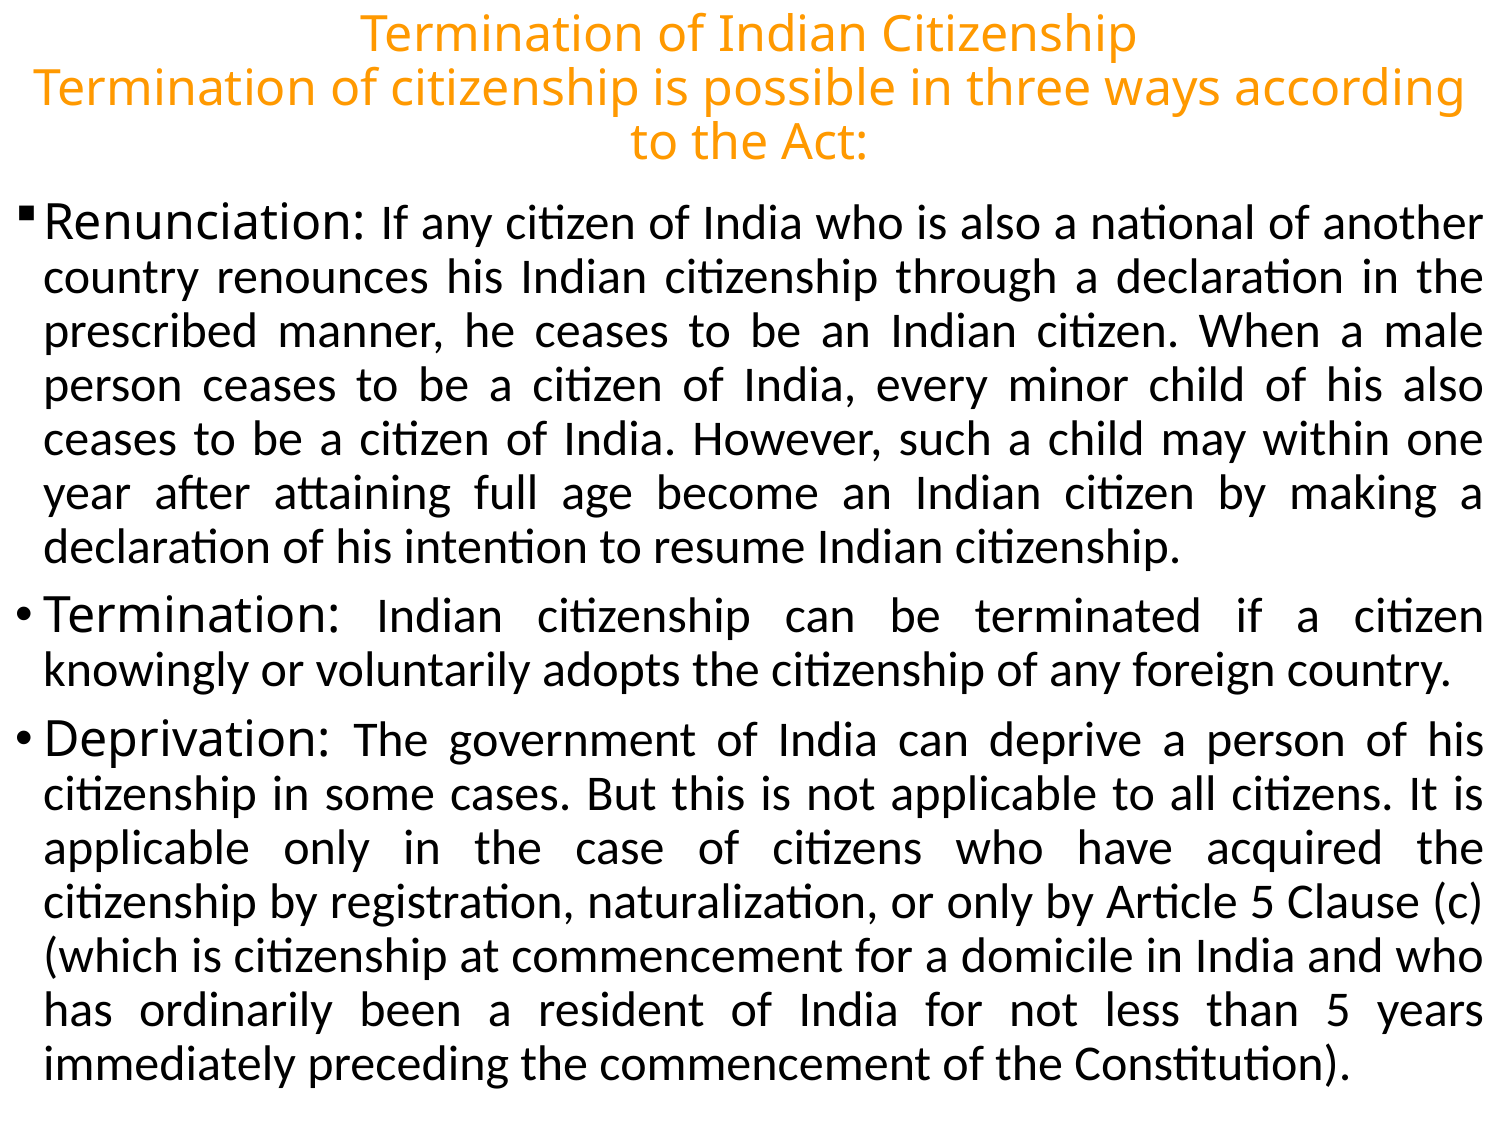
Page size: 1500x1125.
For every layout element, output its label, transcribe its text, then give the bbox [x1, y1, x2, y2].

list Renunciation: If any citizen of India who is also a national of another country renounces his Indian citizenship through a declaration in the prescribed manner, he ceases to be an Indian citizen. When a male person ceases to be a citizen of India, every minor child of his also ceases to be a citizen of India. However, such a child may within one year after attaining full age become an Indian citizen by making a declaration of his intention to resume Indian citizen­ship. Termination: Indian citizenship can be terminated if a citizen knowingly or voluntarily adopts the citizenship of any foreign country. Deprivation: The government of India can deprive a person of his citizenship in some cases. But this is not applicable to all citizens. It is applicable only in the case of citizens who have acquired the citizenship by registration, naturalization, or only by Article 5 Clause (c) (which is citizenship at commencement for a domicile in India and who has ordinarily been a resident of India for not less than 5 years immediately preceding the commencement of the Constitution). [0, 188, 1500, 1102]
title Termination of Indian Citizenship Termination of citizenship is possible in three ways according to the Act: [0, 0, 1500, 178]
